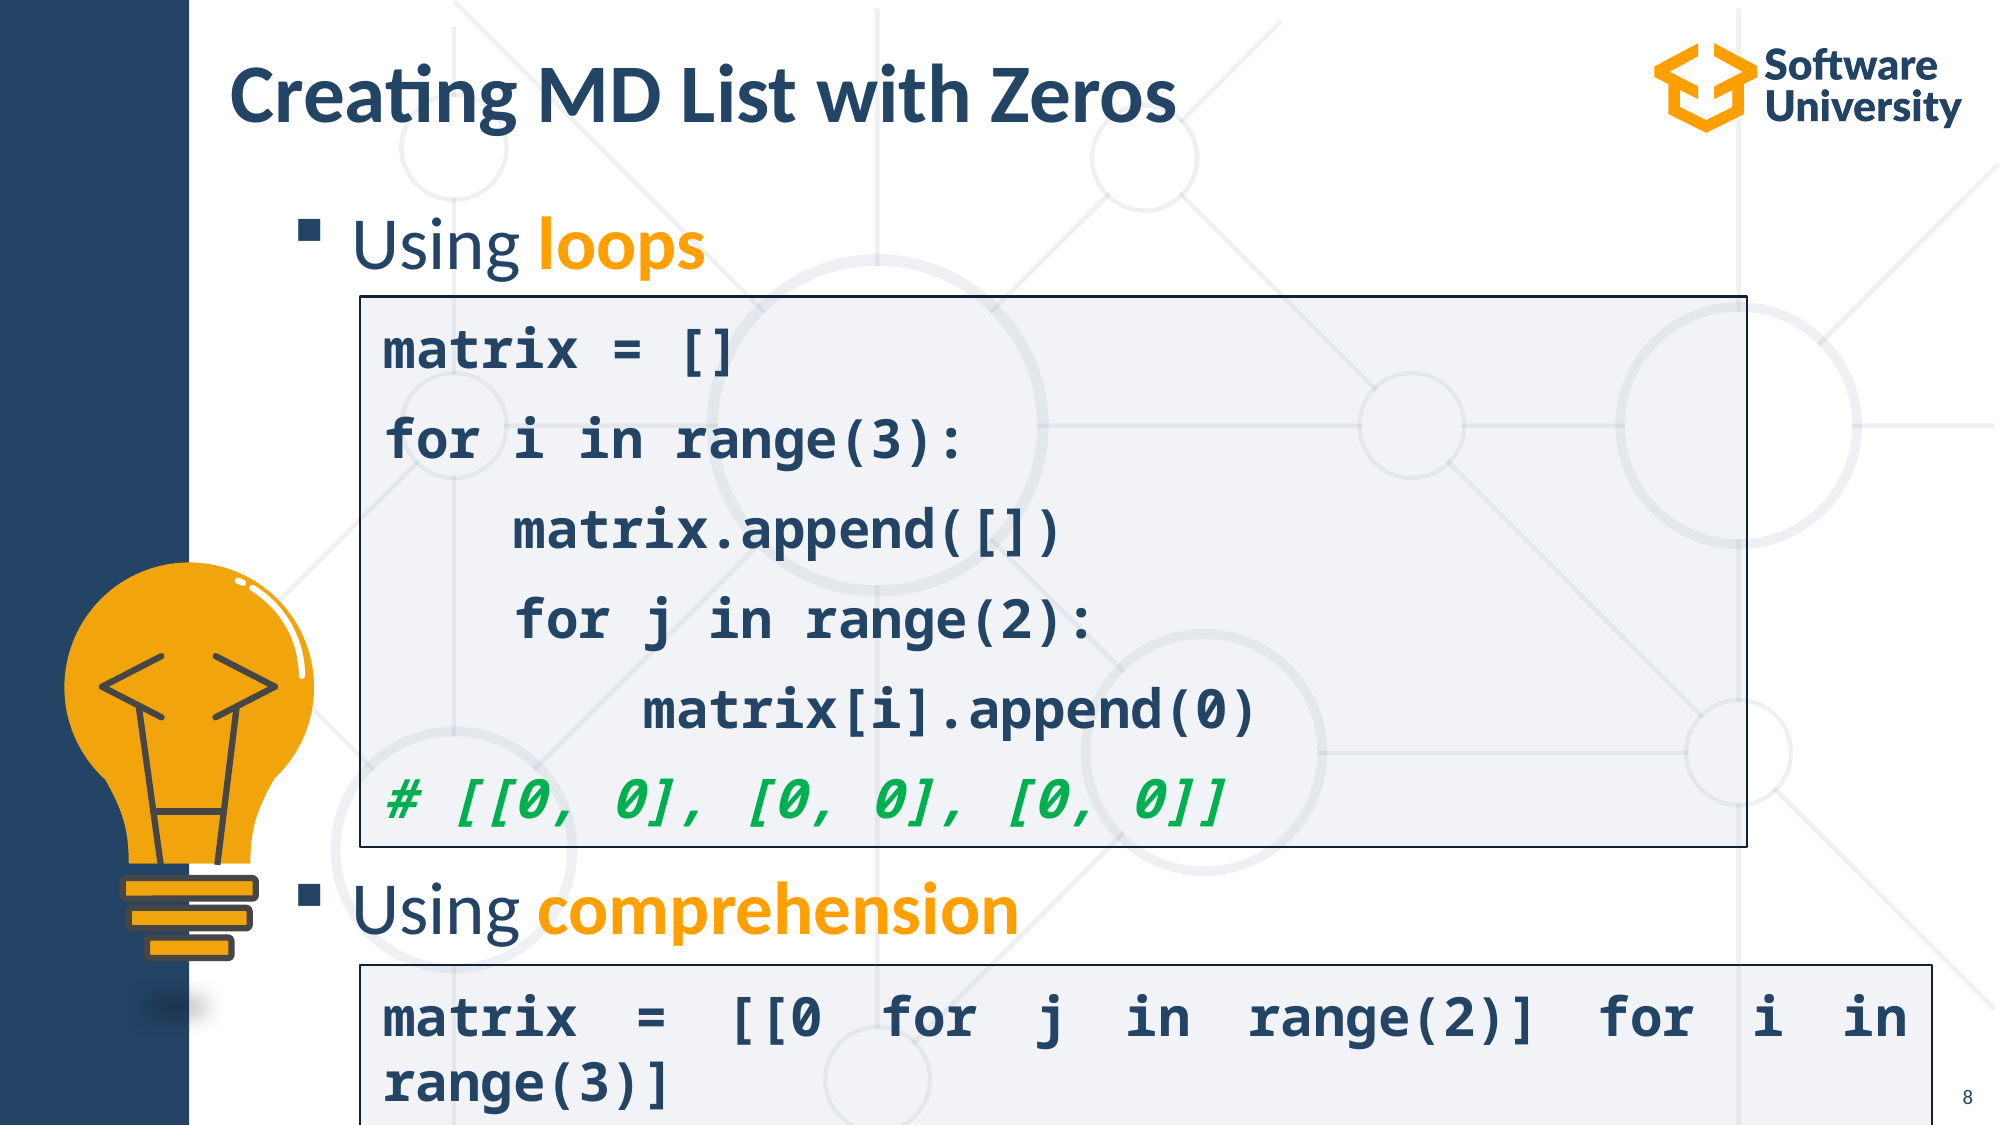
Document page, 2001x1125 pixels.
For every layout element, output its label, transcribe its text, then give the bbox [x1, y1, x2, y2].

picture [1641, 31, 1973, 145]
text_box matrix = [[0 for j in range(2)] for i in range(3)] [359, 965, 1932, 1125]
text_box 8 [1927, 1067, 1989, 1117]
text_box matrix = [] for i in range(3): matrix.append([]) for j in range(2): matrix[i].append(0) # [[0, 0], [0, 0], [0, 0]] [359, 296, 1748, 847]
list Using loops Using comprehension [274, 183, 1968, 1094]
title Creating MD List with Zeros [212, 16, 1628, 162]
